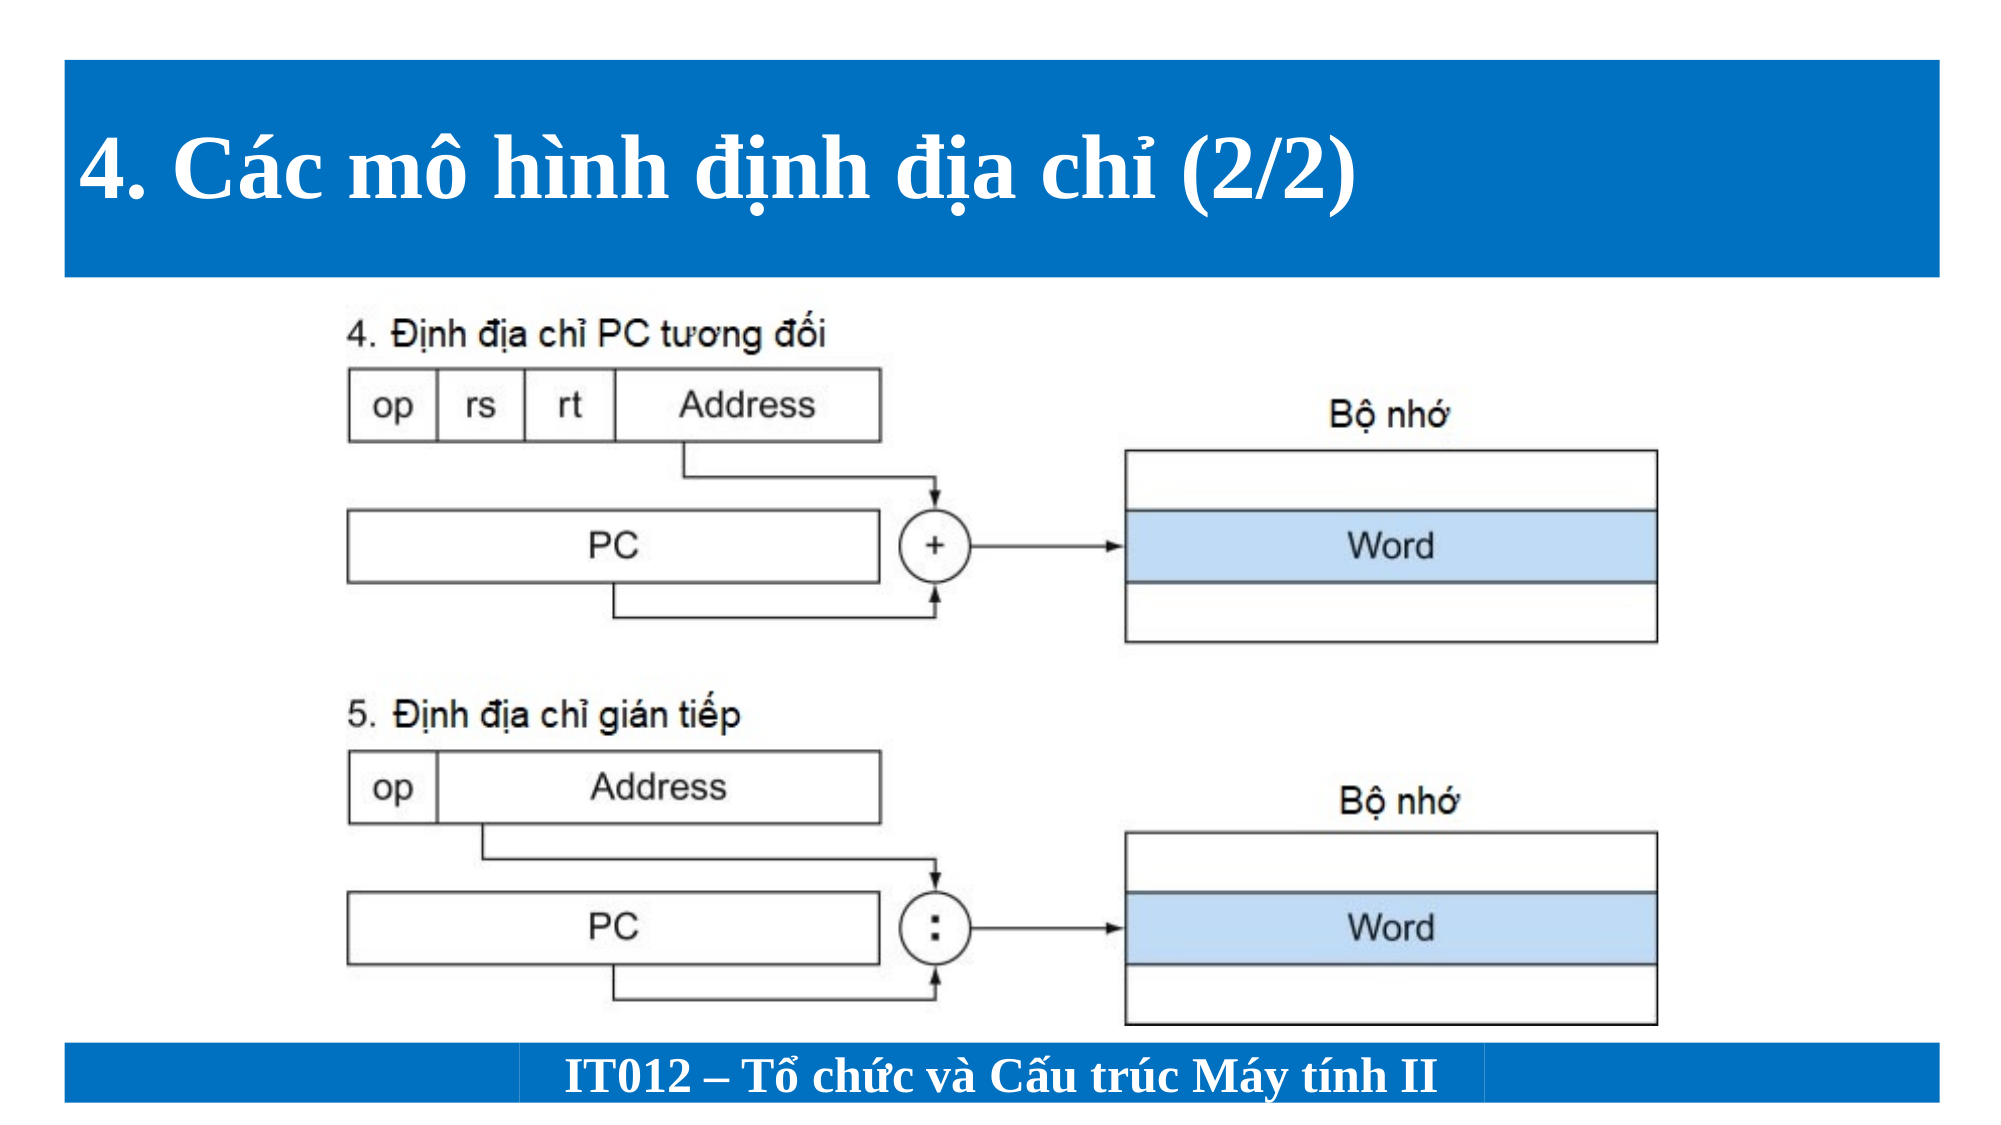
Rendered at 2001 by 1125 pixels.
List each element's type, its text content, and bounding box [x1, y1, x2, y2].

picture [345, 286, 1659, 1026]
slide_number [64, 1042, 520, 1103]
title 4. Các mô hình định địa chỉ (2/2) [64, 59, 1940, 278]
